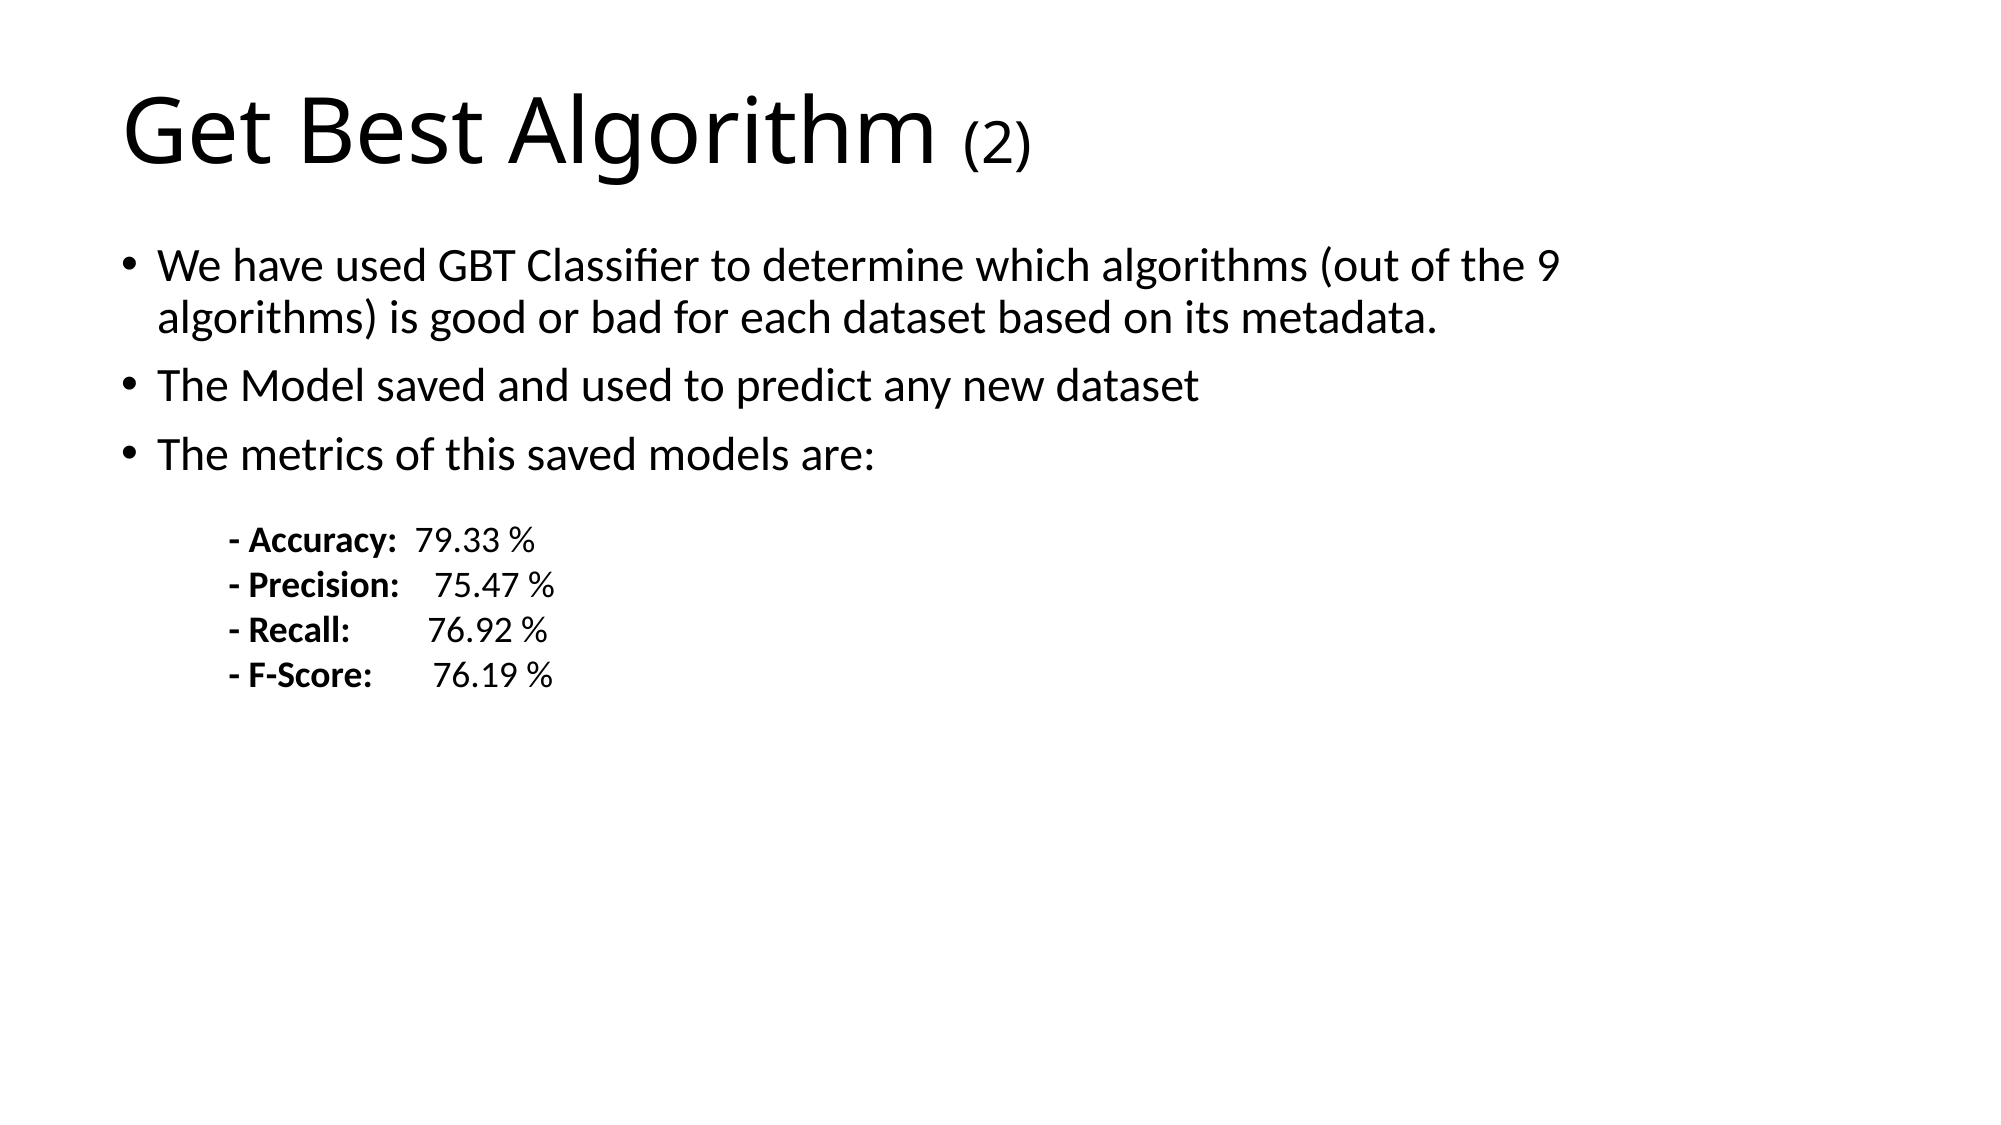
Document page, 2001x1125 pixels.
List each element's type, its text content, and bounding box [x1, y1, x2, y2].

list We have used GBT Classifier to determine which algorithms (out of the 9 algorithms) is good or bad for each dataset based on its metadata. The Model saved and used to predict any new dataset The metrics of this saved models are: [106, 232, 1649, 492]
text_box - Accuracy: 79.33 % - Precision: 75.47 % - Recall: 76.92 % - F-Score: 76.19 % [213, 507, 760, 703]
title Get Best Algorithm (2) [106, 74, 1649, 194]
